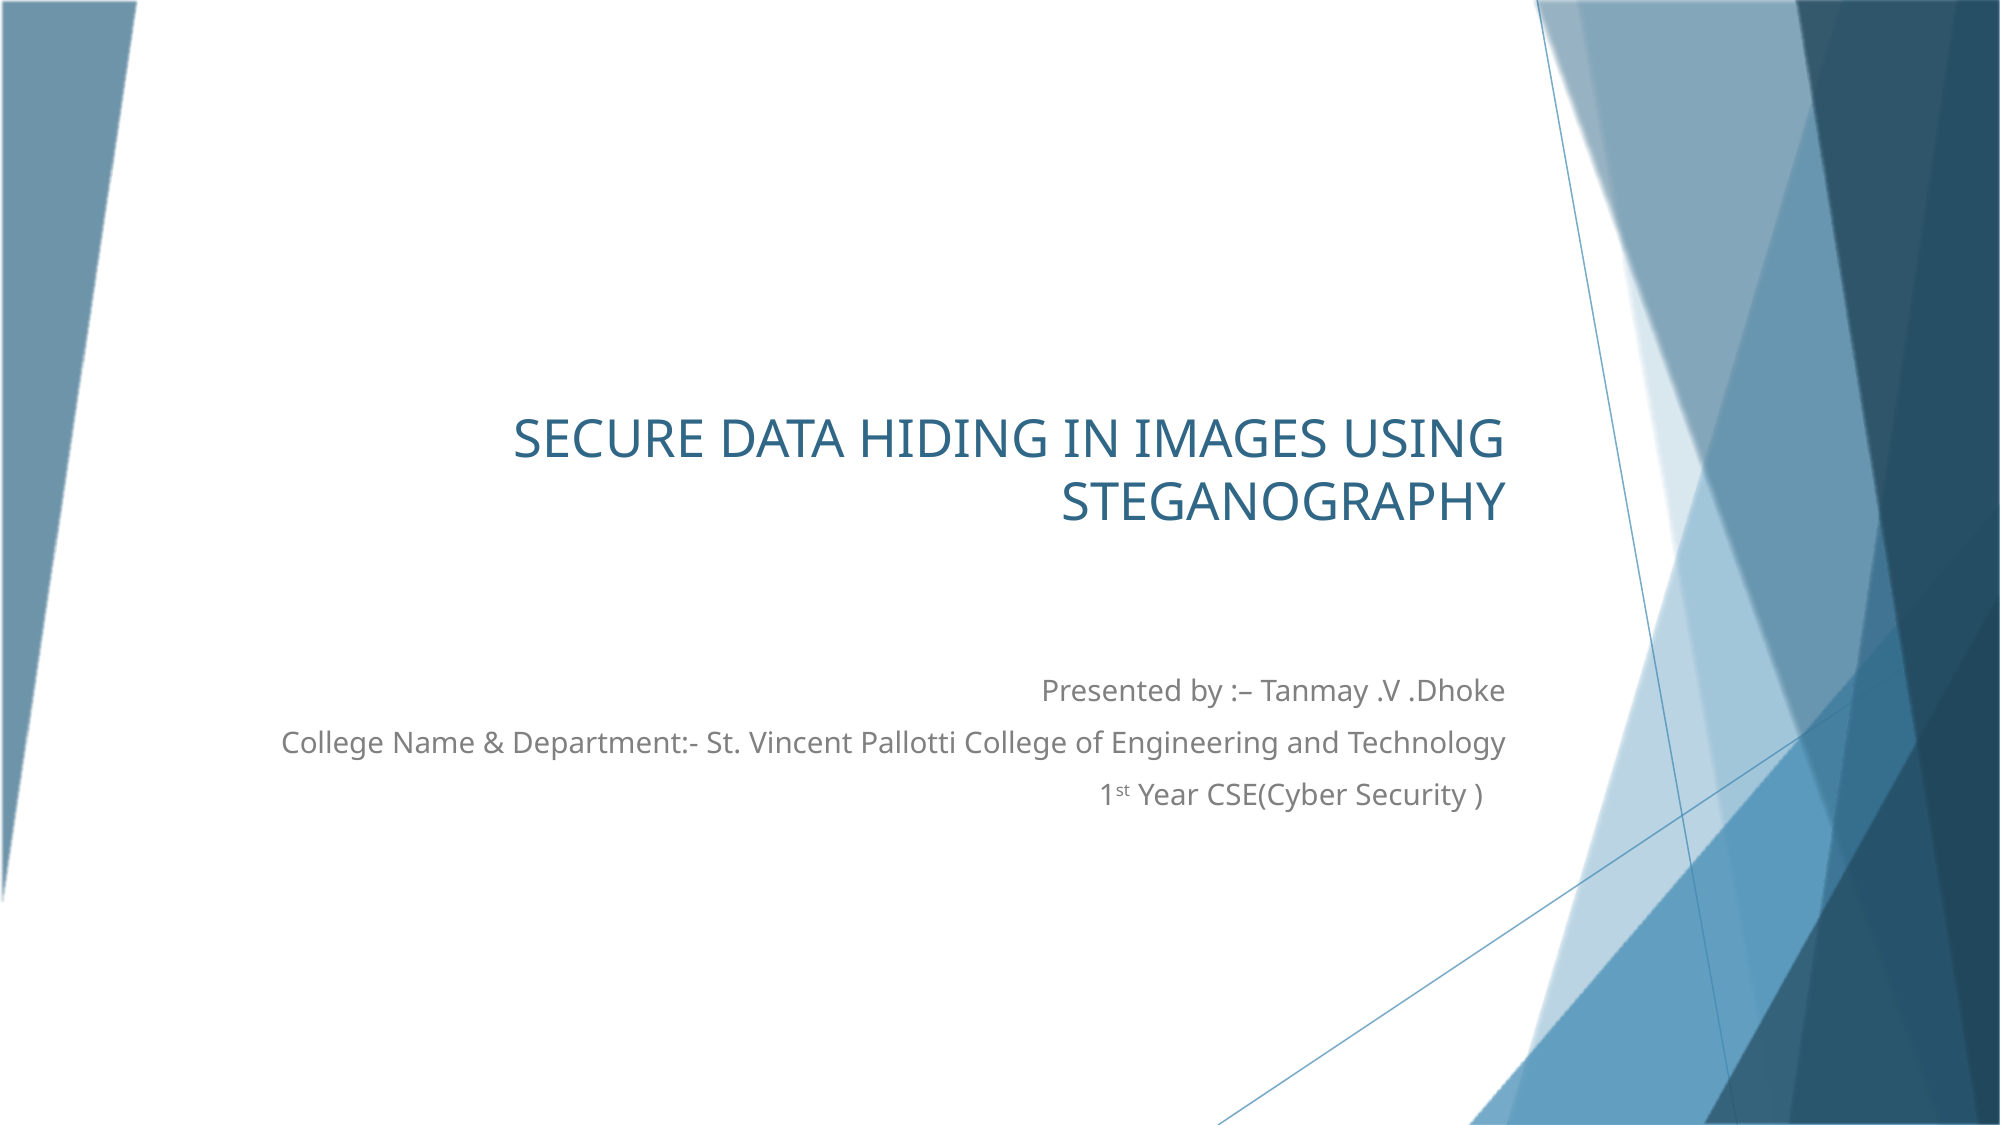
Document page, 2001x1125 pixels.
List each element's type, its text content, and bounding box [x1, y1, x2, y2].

subtitle Presented by :– Tanmay .V .Dhoke College Name & Department:- St. Vincent Pallotti College of Engineering and Technology 1st Year CSE(Cyber Security ) [247, 664, 1522, 845]
title SECURE DATA HIDING IN IMAGES USING STEGANOGRAPHY [247, 394, 1522, 664]
